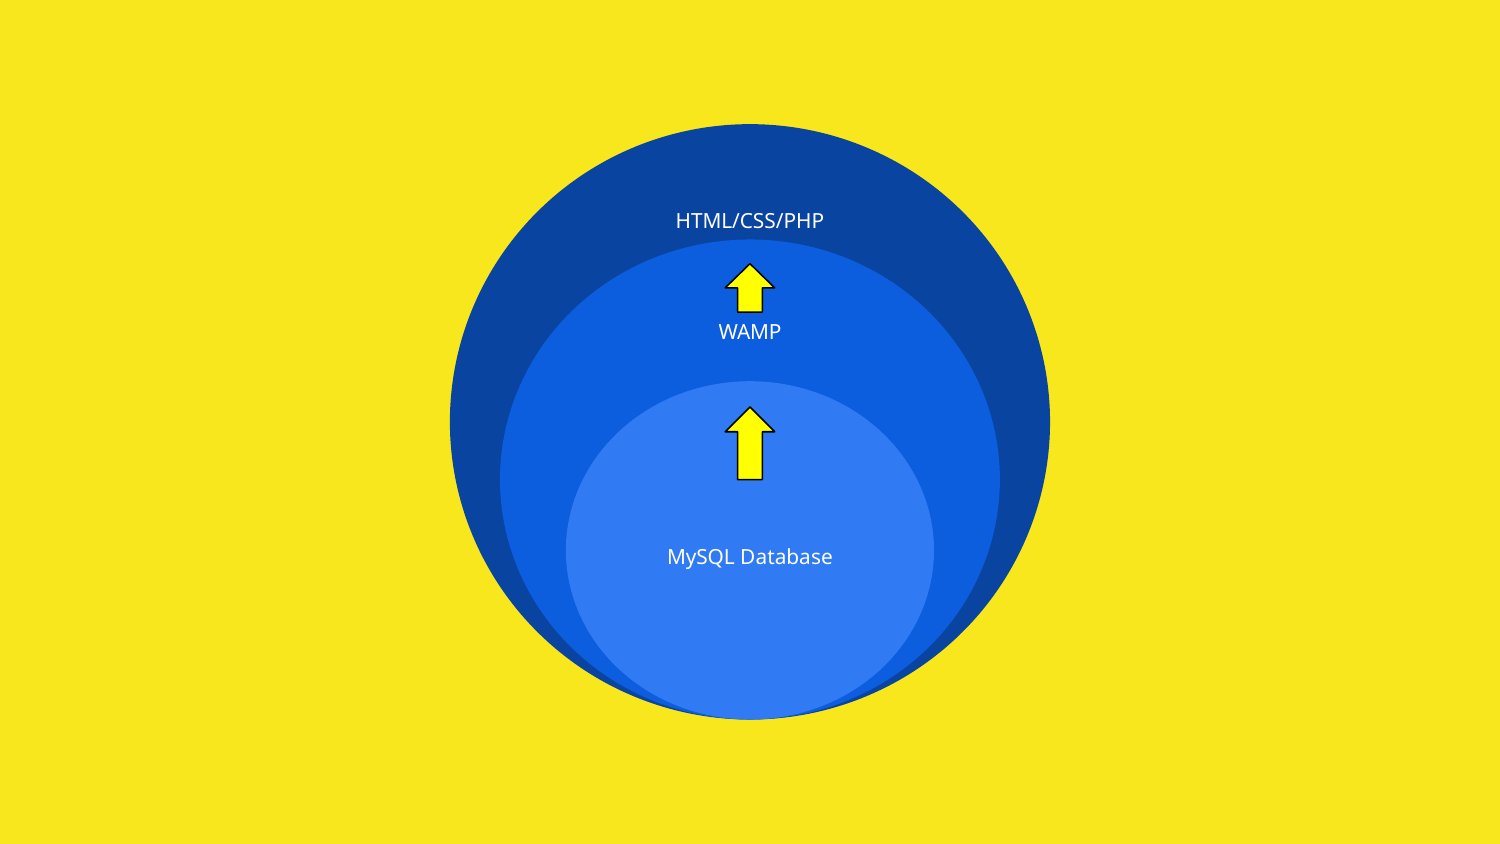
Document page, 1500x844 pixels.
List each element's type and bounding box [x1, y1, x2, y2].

text_box [565, 380, 935, 720]
text_box [449, 123, 1051, 720]
text_box [499, 239, 1001, 720]
